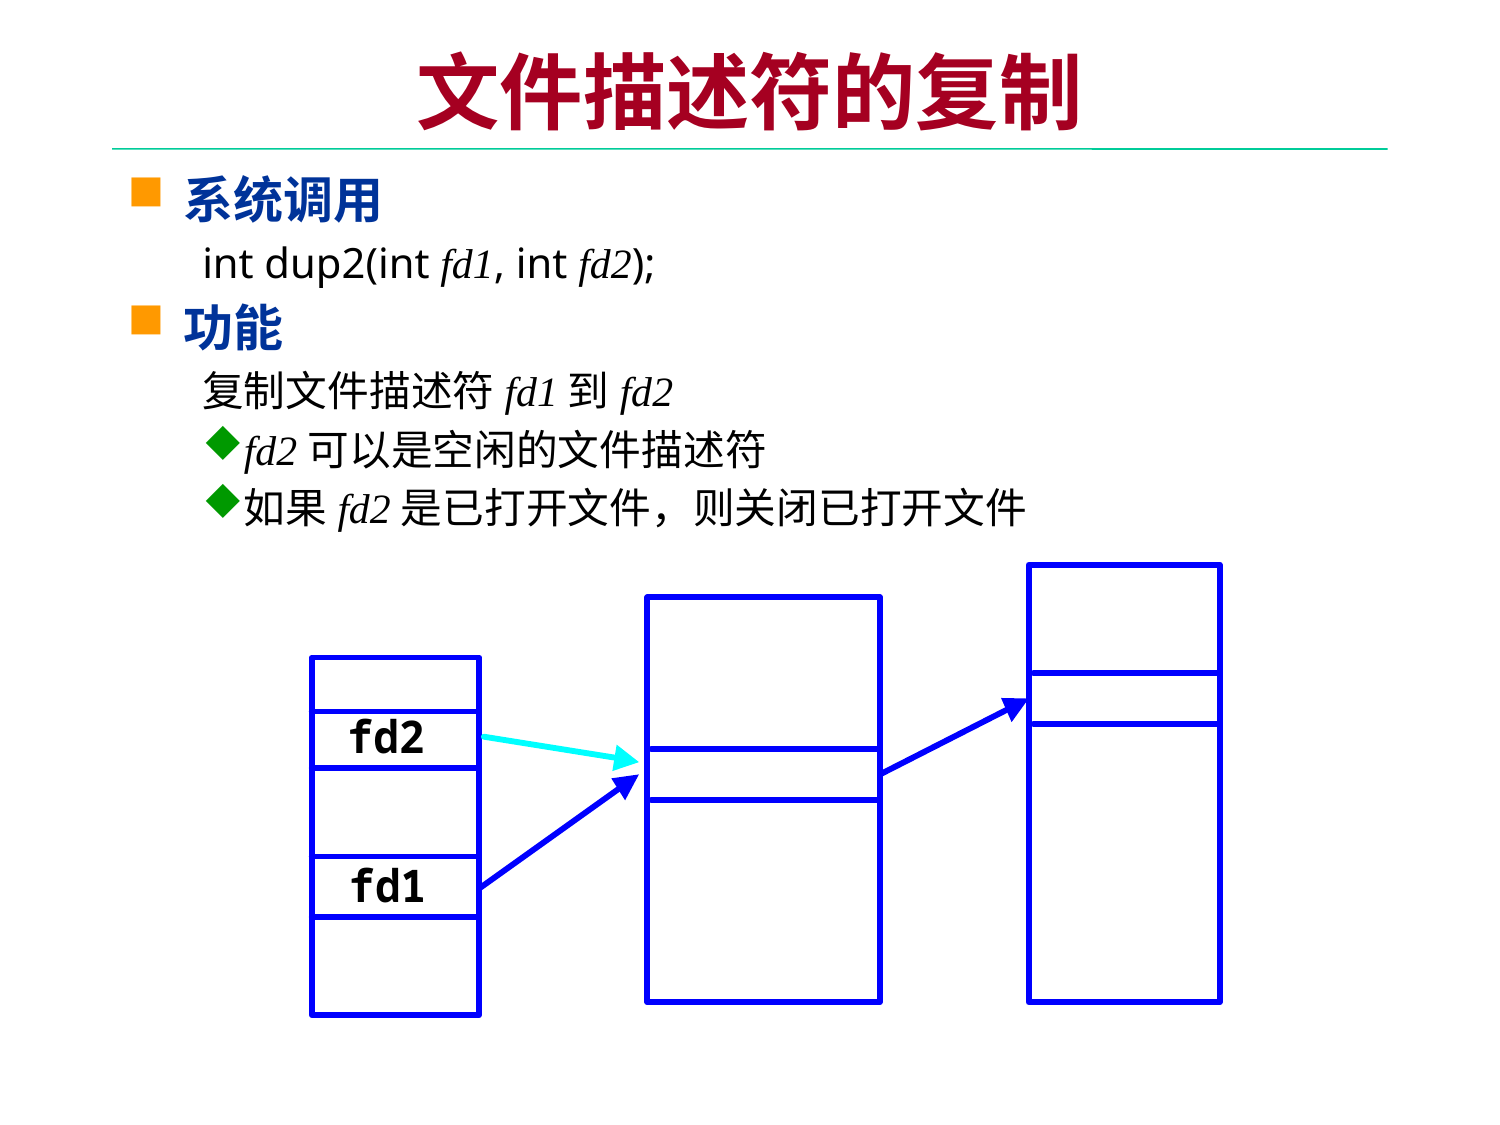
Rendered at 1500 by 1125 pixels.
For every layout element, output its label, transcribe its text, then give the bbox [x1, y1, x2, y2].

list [265, 538, 1235, 1057]
title 文件描述符的复制 [112, 31, 1388, 150]
list 系统调用 int dup2(int fd1, int fd2); 功能 复制文件描述符fd1到fd2 fd2可以是空闲的文件描述符 如果fd2是已打开文件，则关闭已打开文件 [112, 160, 1459, 563]
